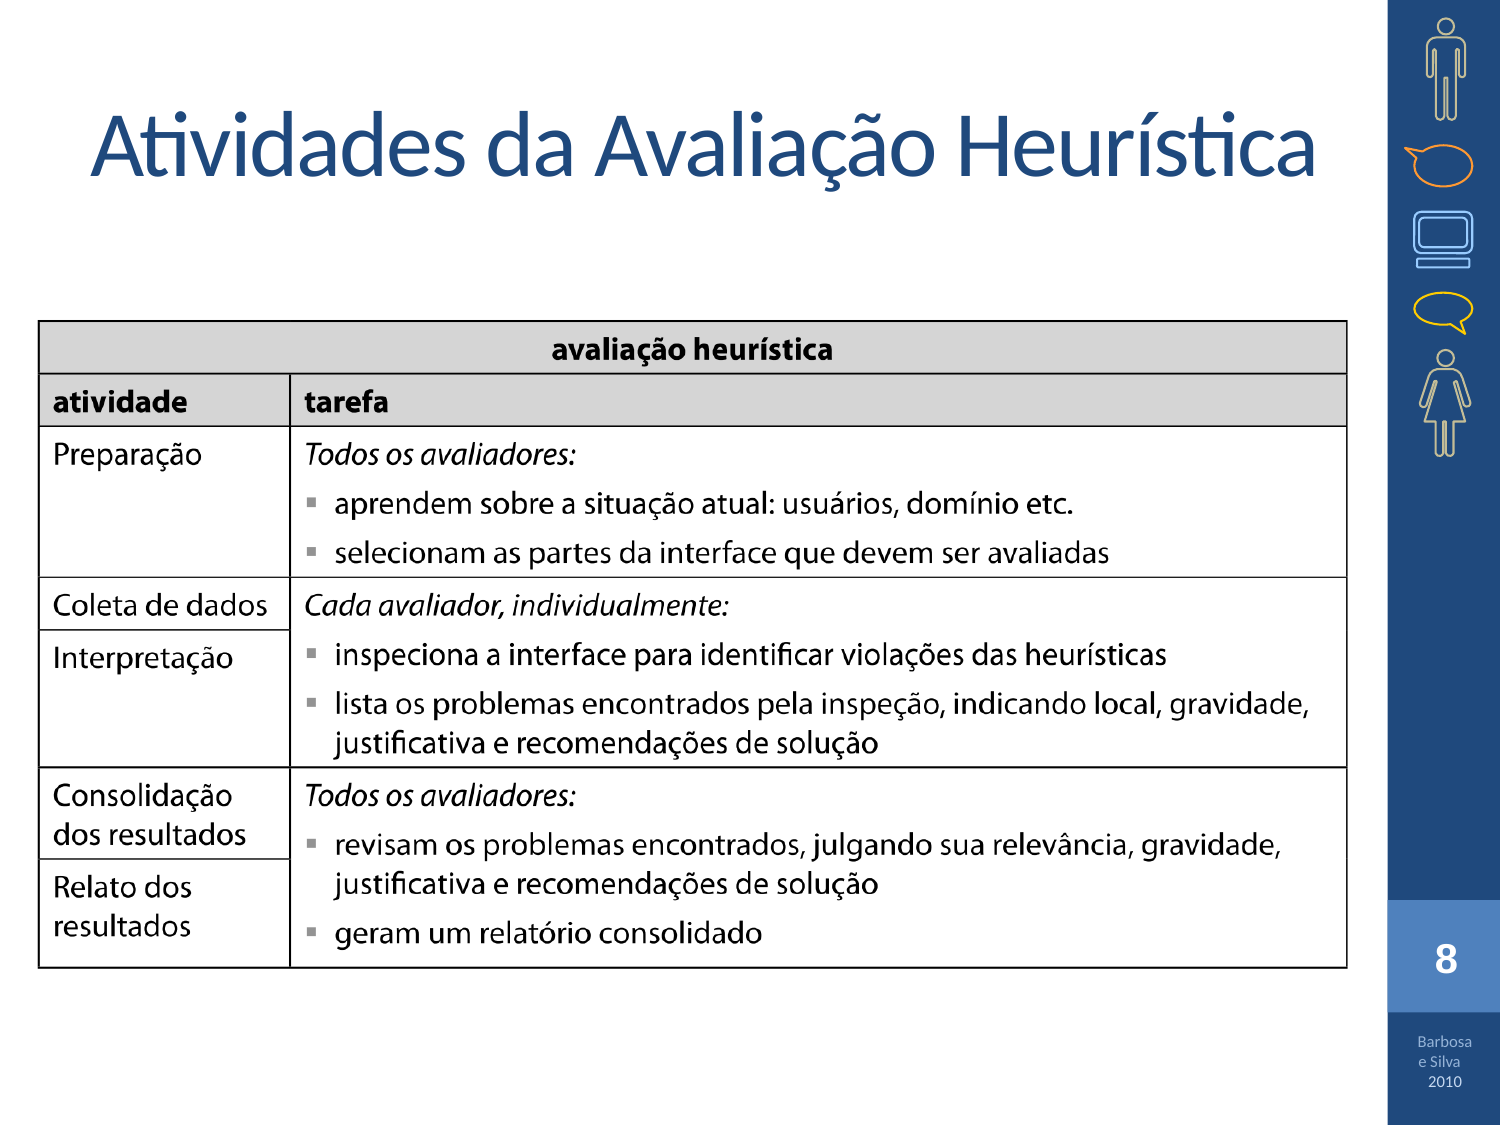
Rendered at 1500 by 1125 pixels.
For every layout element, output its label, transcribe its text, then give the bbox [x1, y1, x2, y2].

title Atividades da Avaliação Heurística [75, 45, 1353, 233]
picture [17, 313, 1371, 977]
